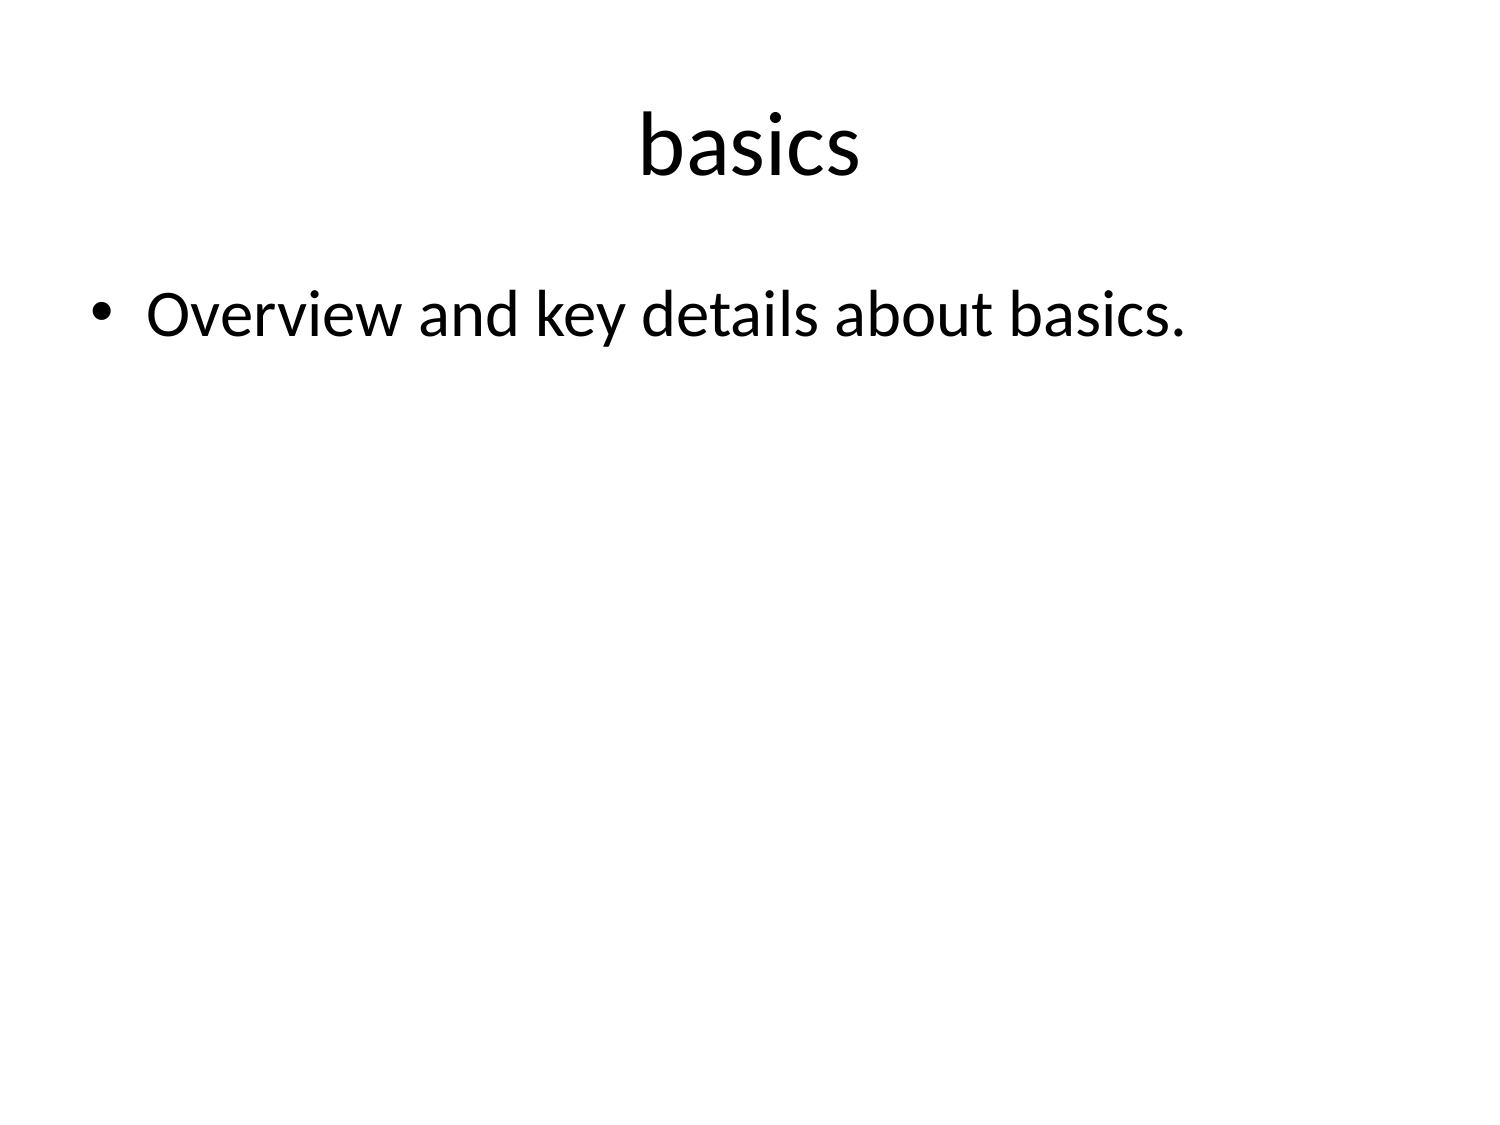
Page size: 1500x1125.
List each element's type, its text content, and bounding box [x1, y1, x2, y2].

title basics [75, 45, 1425, 233]
list Overview and key details about basics. [75, 262, 1425, 1005]
